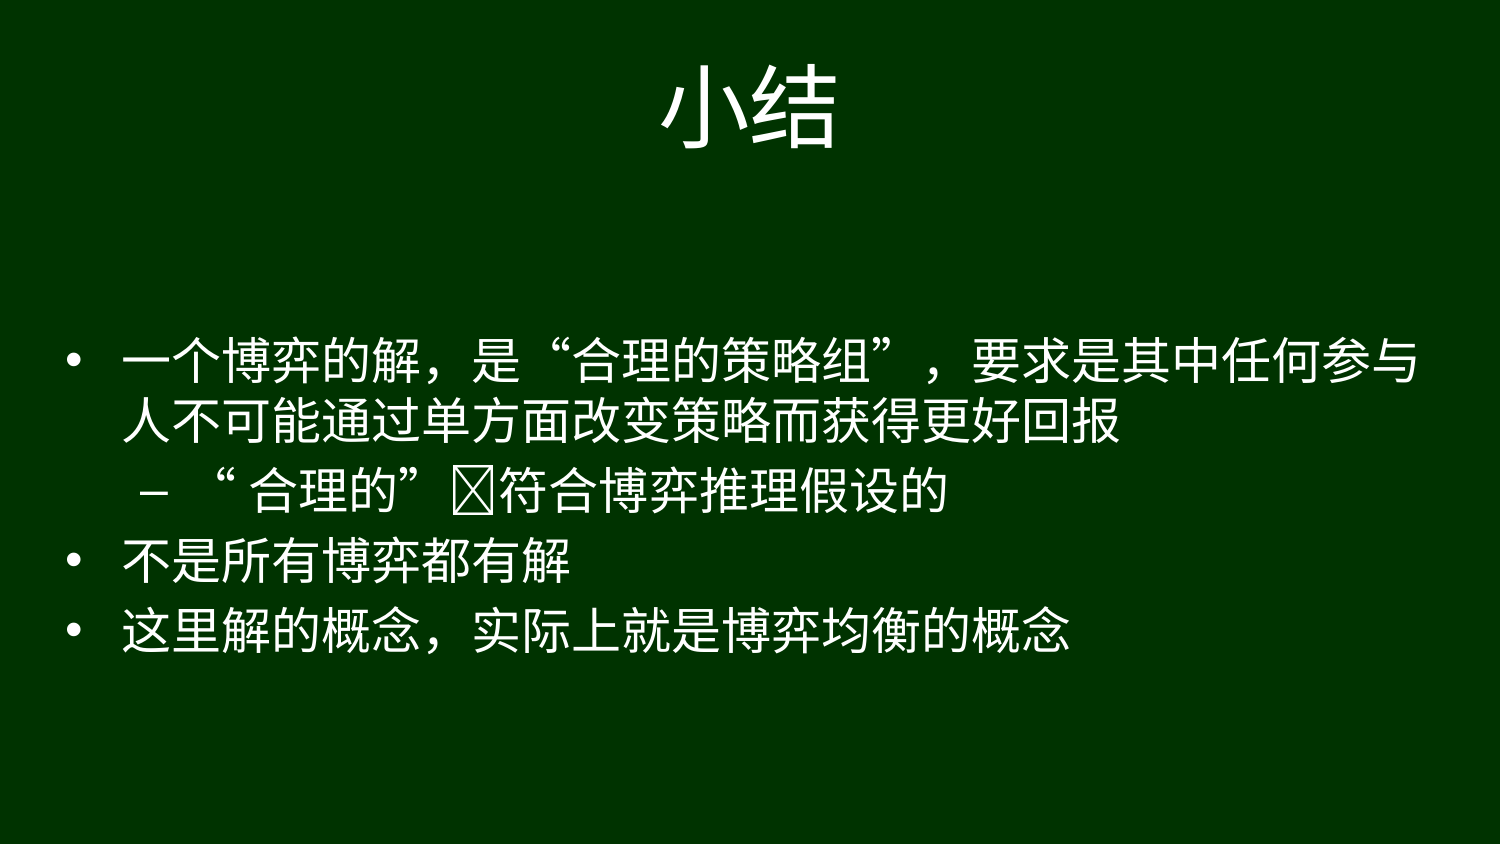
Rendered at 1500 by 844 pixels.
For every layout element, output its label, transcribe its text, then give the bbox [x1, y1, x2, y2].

title 小结 [75, 34, 1425, 175]
list 一个博弈的解，是“合理的策略组”，要求是其中任何参与人不可能通过单方面改变策略而获得更好回报 “合理的”符合博弈推理假设的 不是所有博弈都有解 这里解的概念，实际上就是博弈均衡的概念 [50, 321, 1450, 697]
